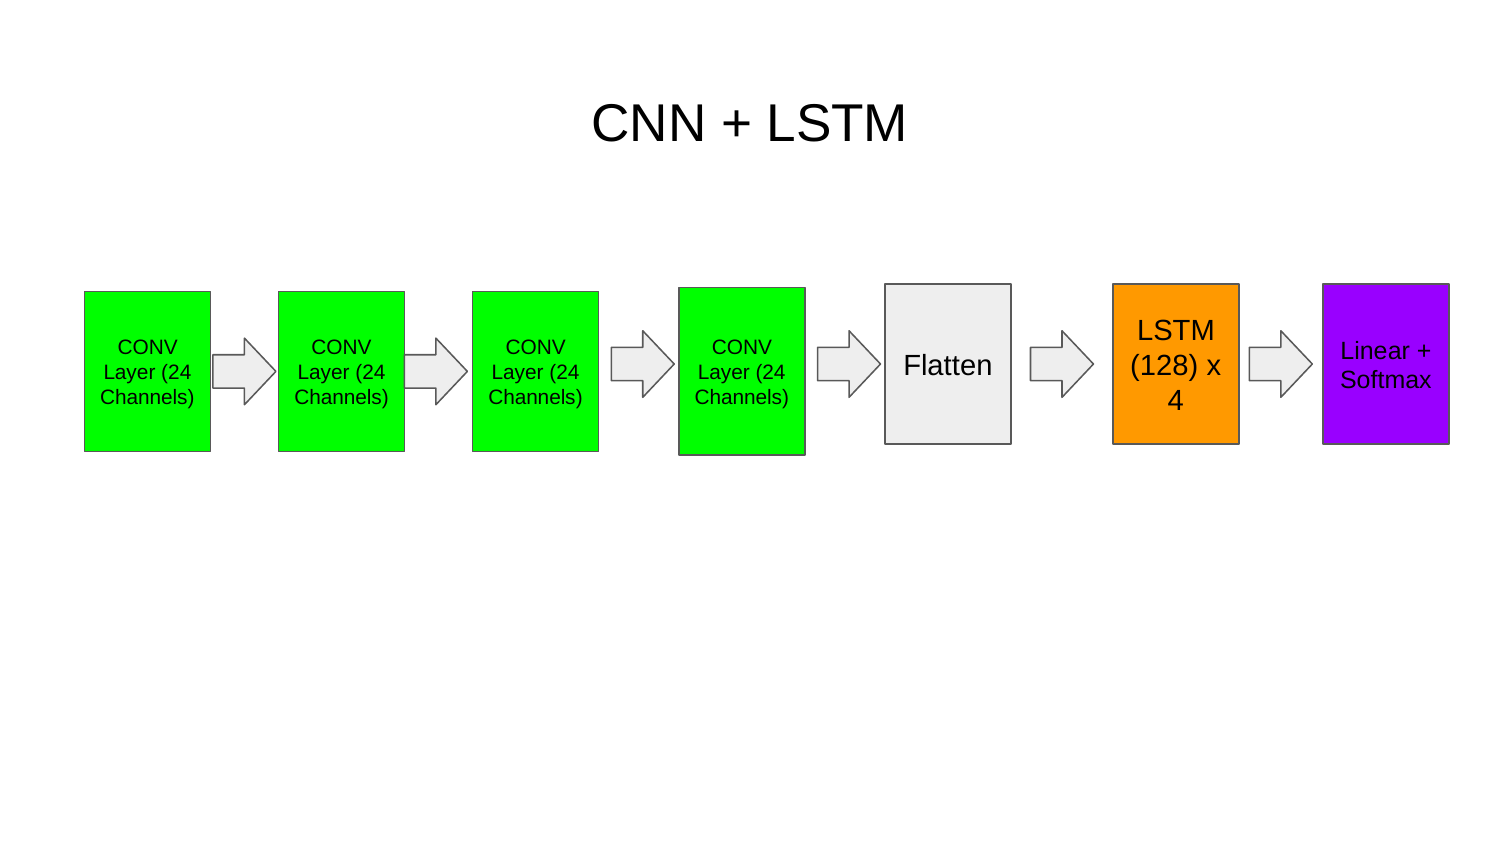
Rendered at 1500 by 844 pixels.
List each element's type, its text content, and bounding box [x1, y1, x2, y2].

text_box [611, 330, 675, 398]
title CNN + LSTM [51, 72, 1449, 167]
text_box [212, 338, 276, 405]
text_box [1030, 330, 1094, 398]
text_box LSTM (128) x 4 [1112, 283, 1239, 445]
text_box CONV Layer (24 Channels) [278, 291, 405, 452]
text_box [404, 338, 468, 405]
text_box CONV Layer (24 Channels) [678, 287, 805, 456]
text_box [1249, 330, 1313, 398]
text_box CONV Layer (24 Channels) [84, 291, 211, 452]
text_box CONV Layer (24 Channels) [472, 291, 599, 452]
text_box [817, 330, 881, 398]
text_box Linear + Softmax [1322, 283, 1449, 445]
text_box Flatten [885, 283, 1012, 445]
